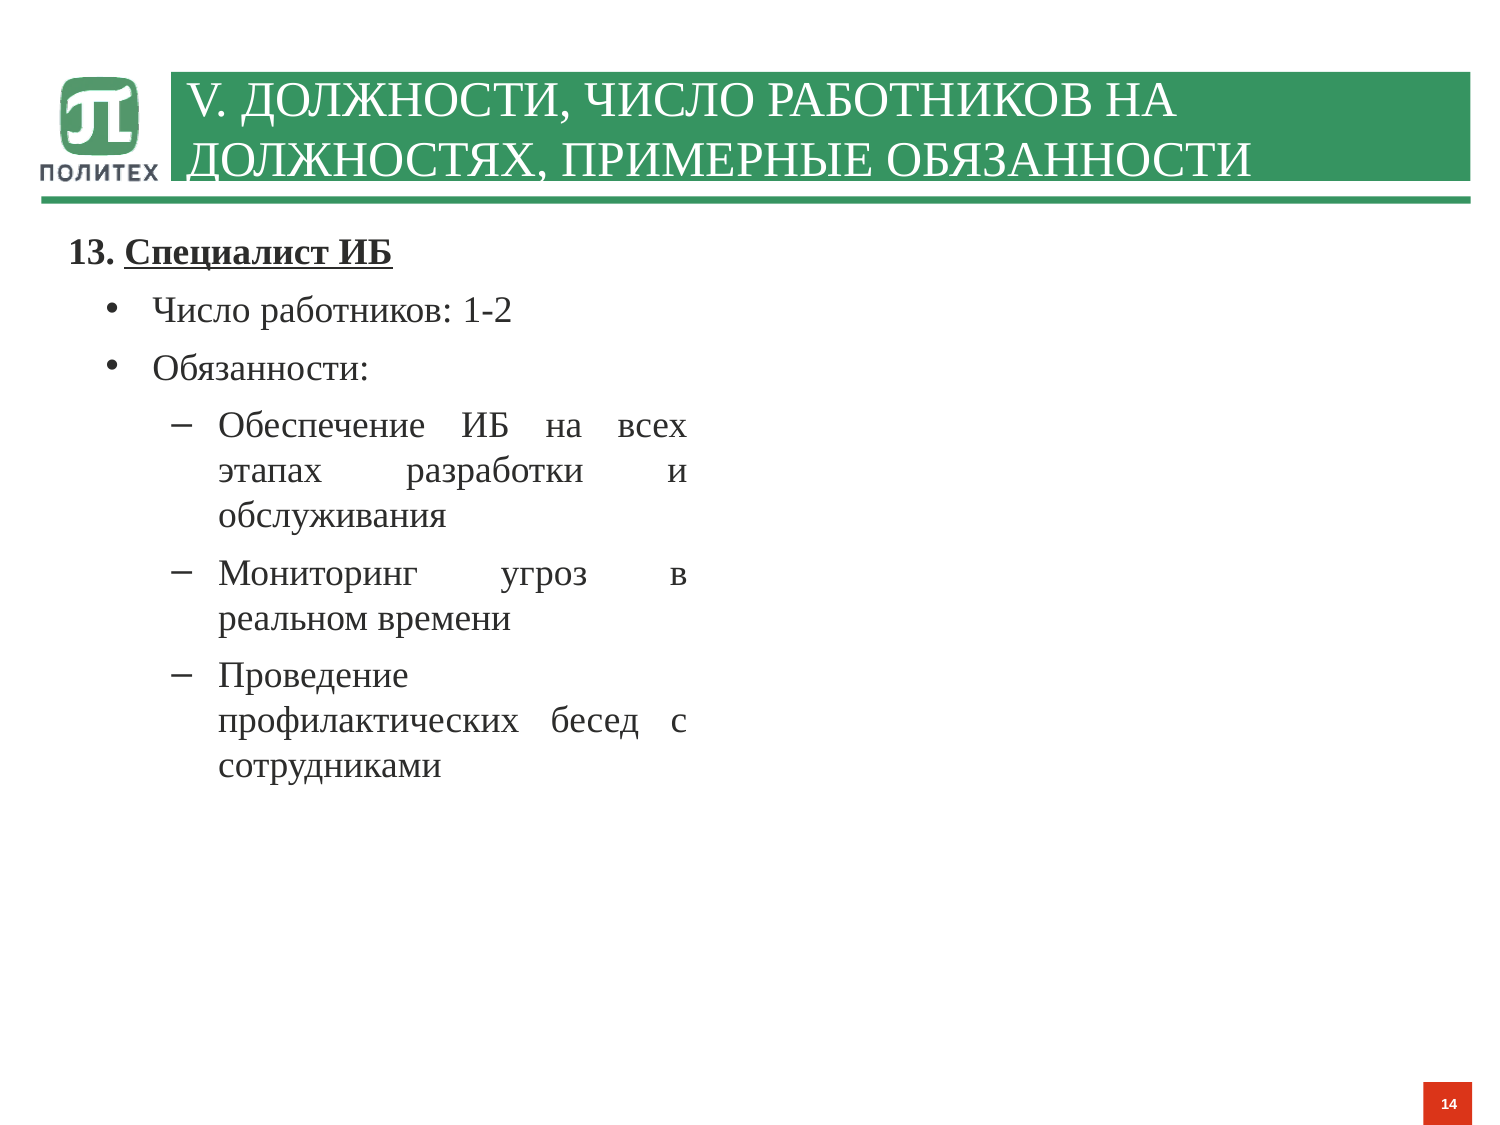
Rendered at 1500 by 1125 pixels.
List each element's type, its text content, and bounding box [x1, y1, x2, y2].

picture [37, 70, 162, 184]
slide_number 14 [1423, 1082, 1473, 1125]
title V. должности, число работников на должностях, примерные обязанности [171, 71, 1471, 181]
list Специалист ИБ Число работников: 1-2 Обязанности: Обеспечение ИБ на всех этапах разработки и обслуживания Мониторинг угроз в реальном времени Проведение профилактических бесед с сотрудниками [53, 219, 703, 1083]
